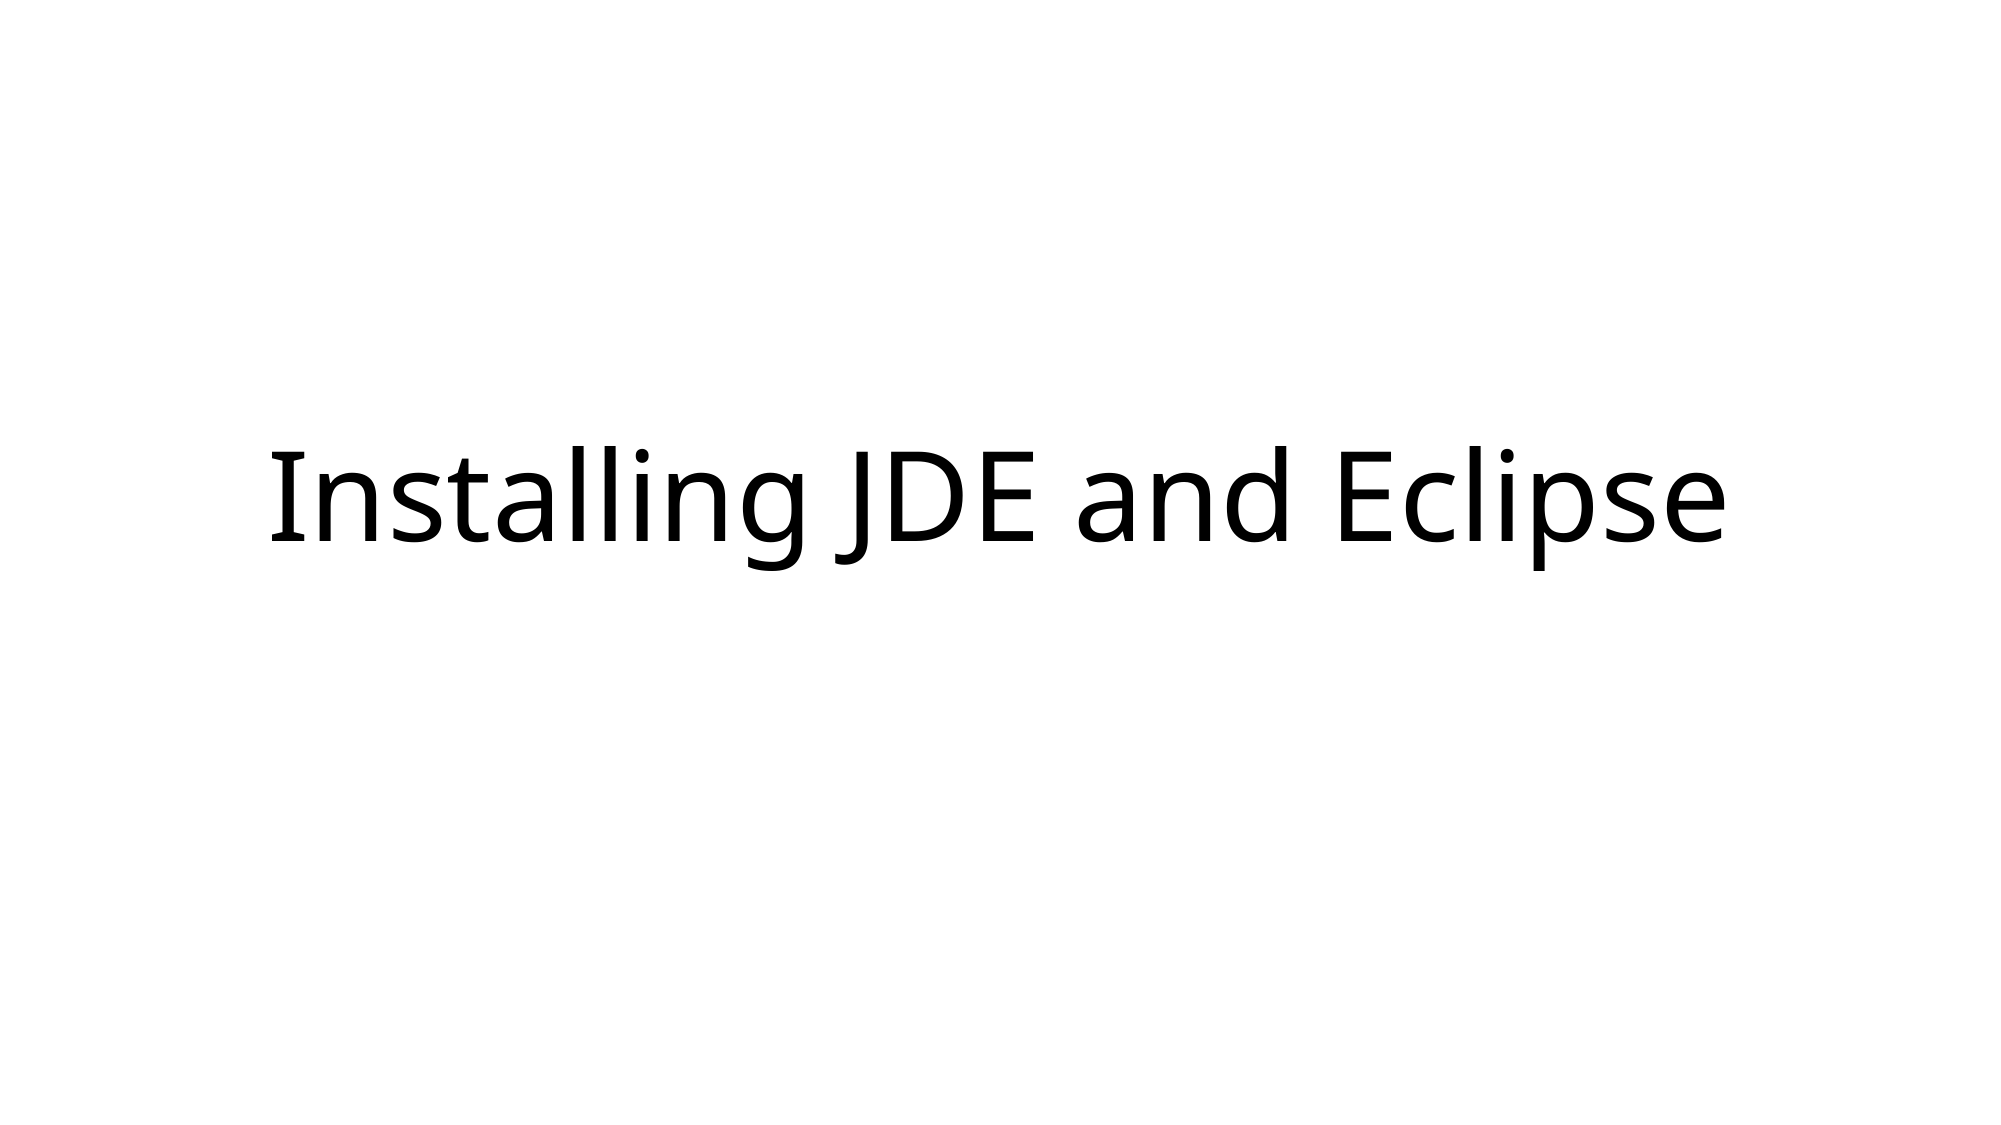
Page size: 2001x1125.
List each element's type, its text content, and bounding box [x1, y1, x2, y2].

title Installing JDE and Eclipse [249, 184, 1750, 576]
